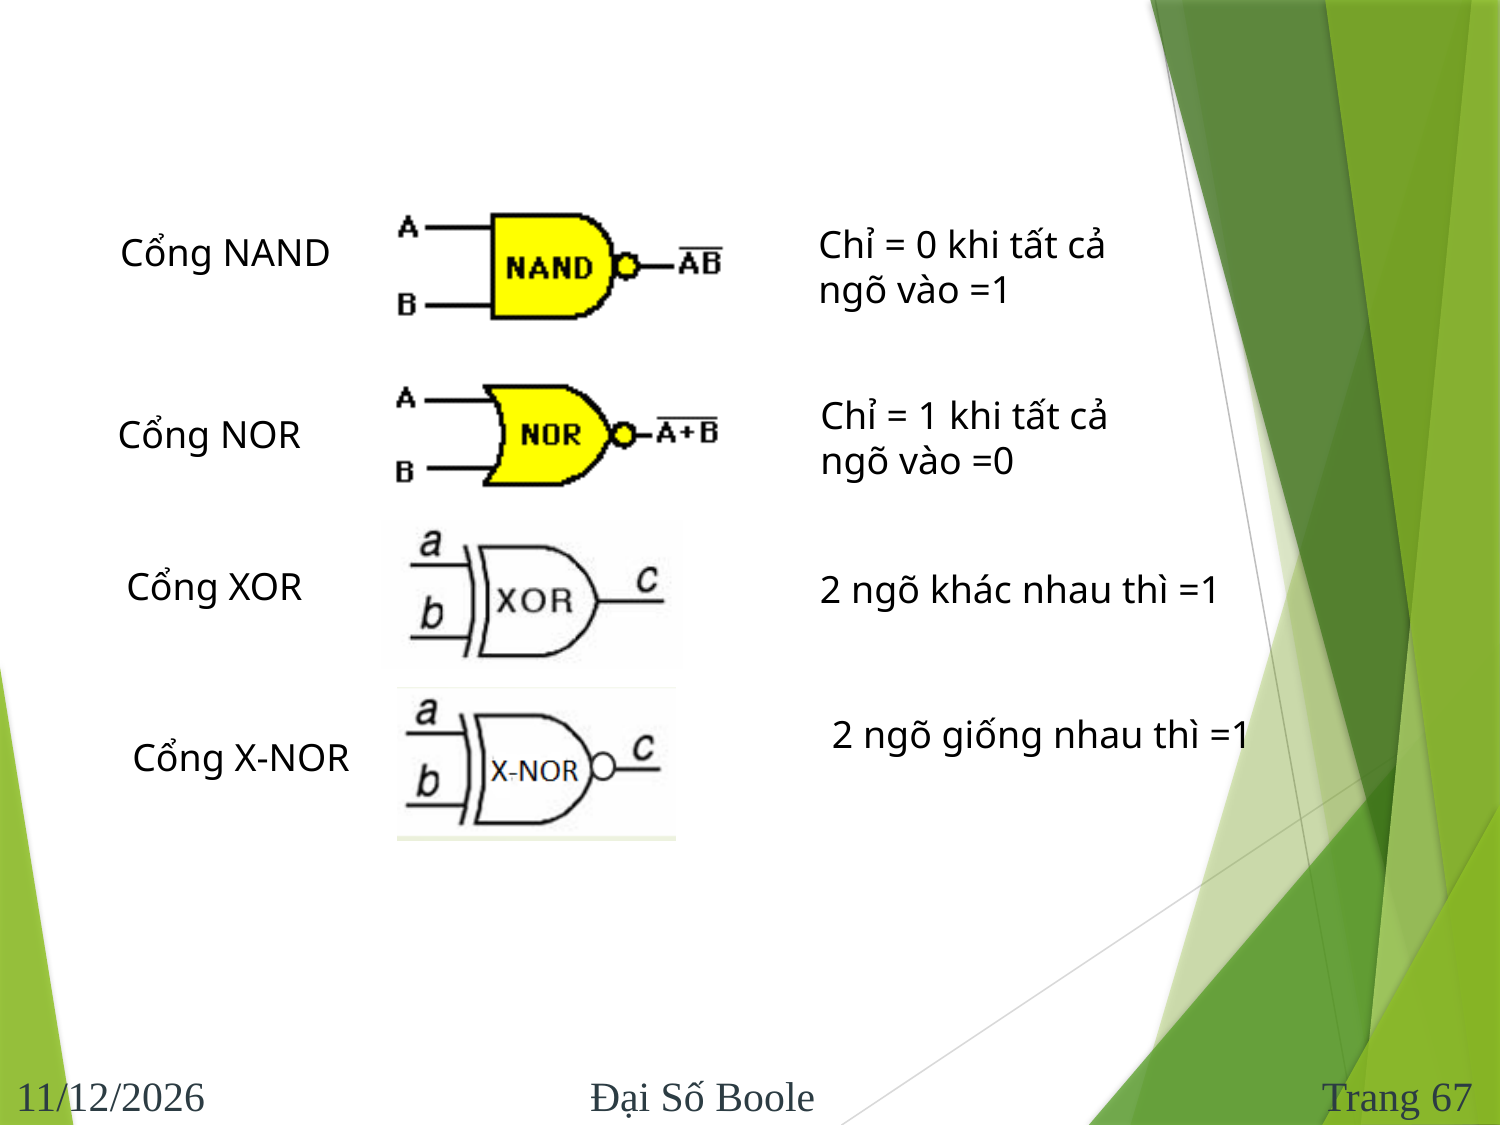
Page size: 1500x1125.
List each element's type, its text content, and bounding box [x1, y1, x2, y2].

text_box Chỉ = 1 khi tất cả ngõ vào =0 [805, 385, 1134, 490]
text_box Chỉ = 0 khi tất cả ngõ vào =1 [803, 213, 1132, 319]
text_box 2 ngõ khác nhau thì =1 [805, 558, 1237, 619]
text_box 2 ngõ giống nhau thì =1 [817, 703, 1269, 764]
picture [381, 356, 725, 670]
footer Đại Số Boole [575, 1065, 864, 1125]
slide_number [0, 1065, 221, 1125]
text_box Cổng NOR [102, 403, 317, 464]
text_box Cổng X-NOR [117, 726, 365, 787]
picture [396, 687, 676, 842]
text_box Cổng NAND [105, 221, 347, 281]
slide_number Trang 67 [1299, 1065, 1488, 1125]
text_box Cổng XOR [111, 555, 318, 615]
picture [374, 199, 733, 351]
